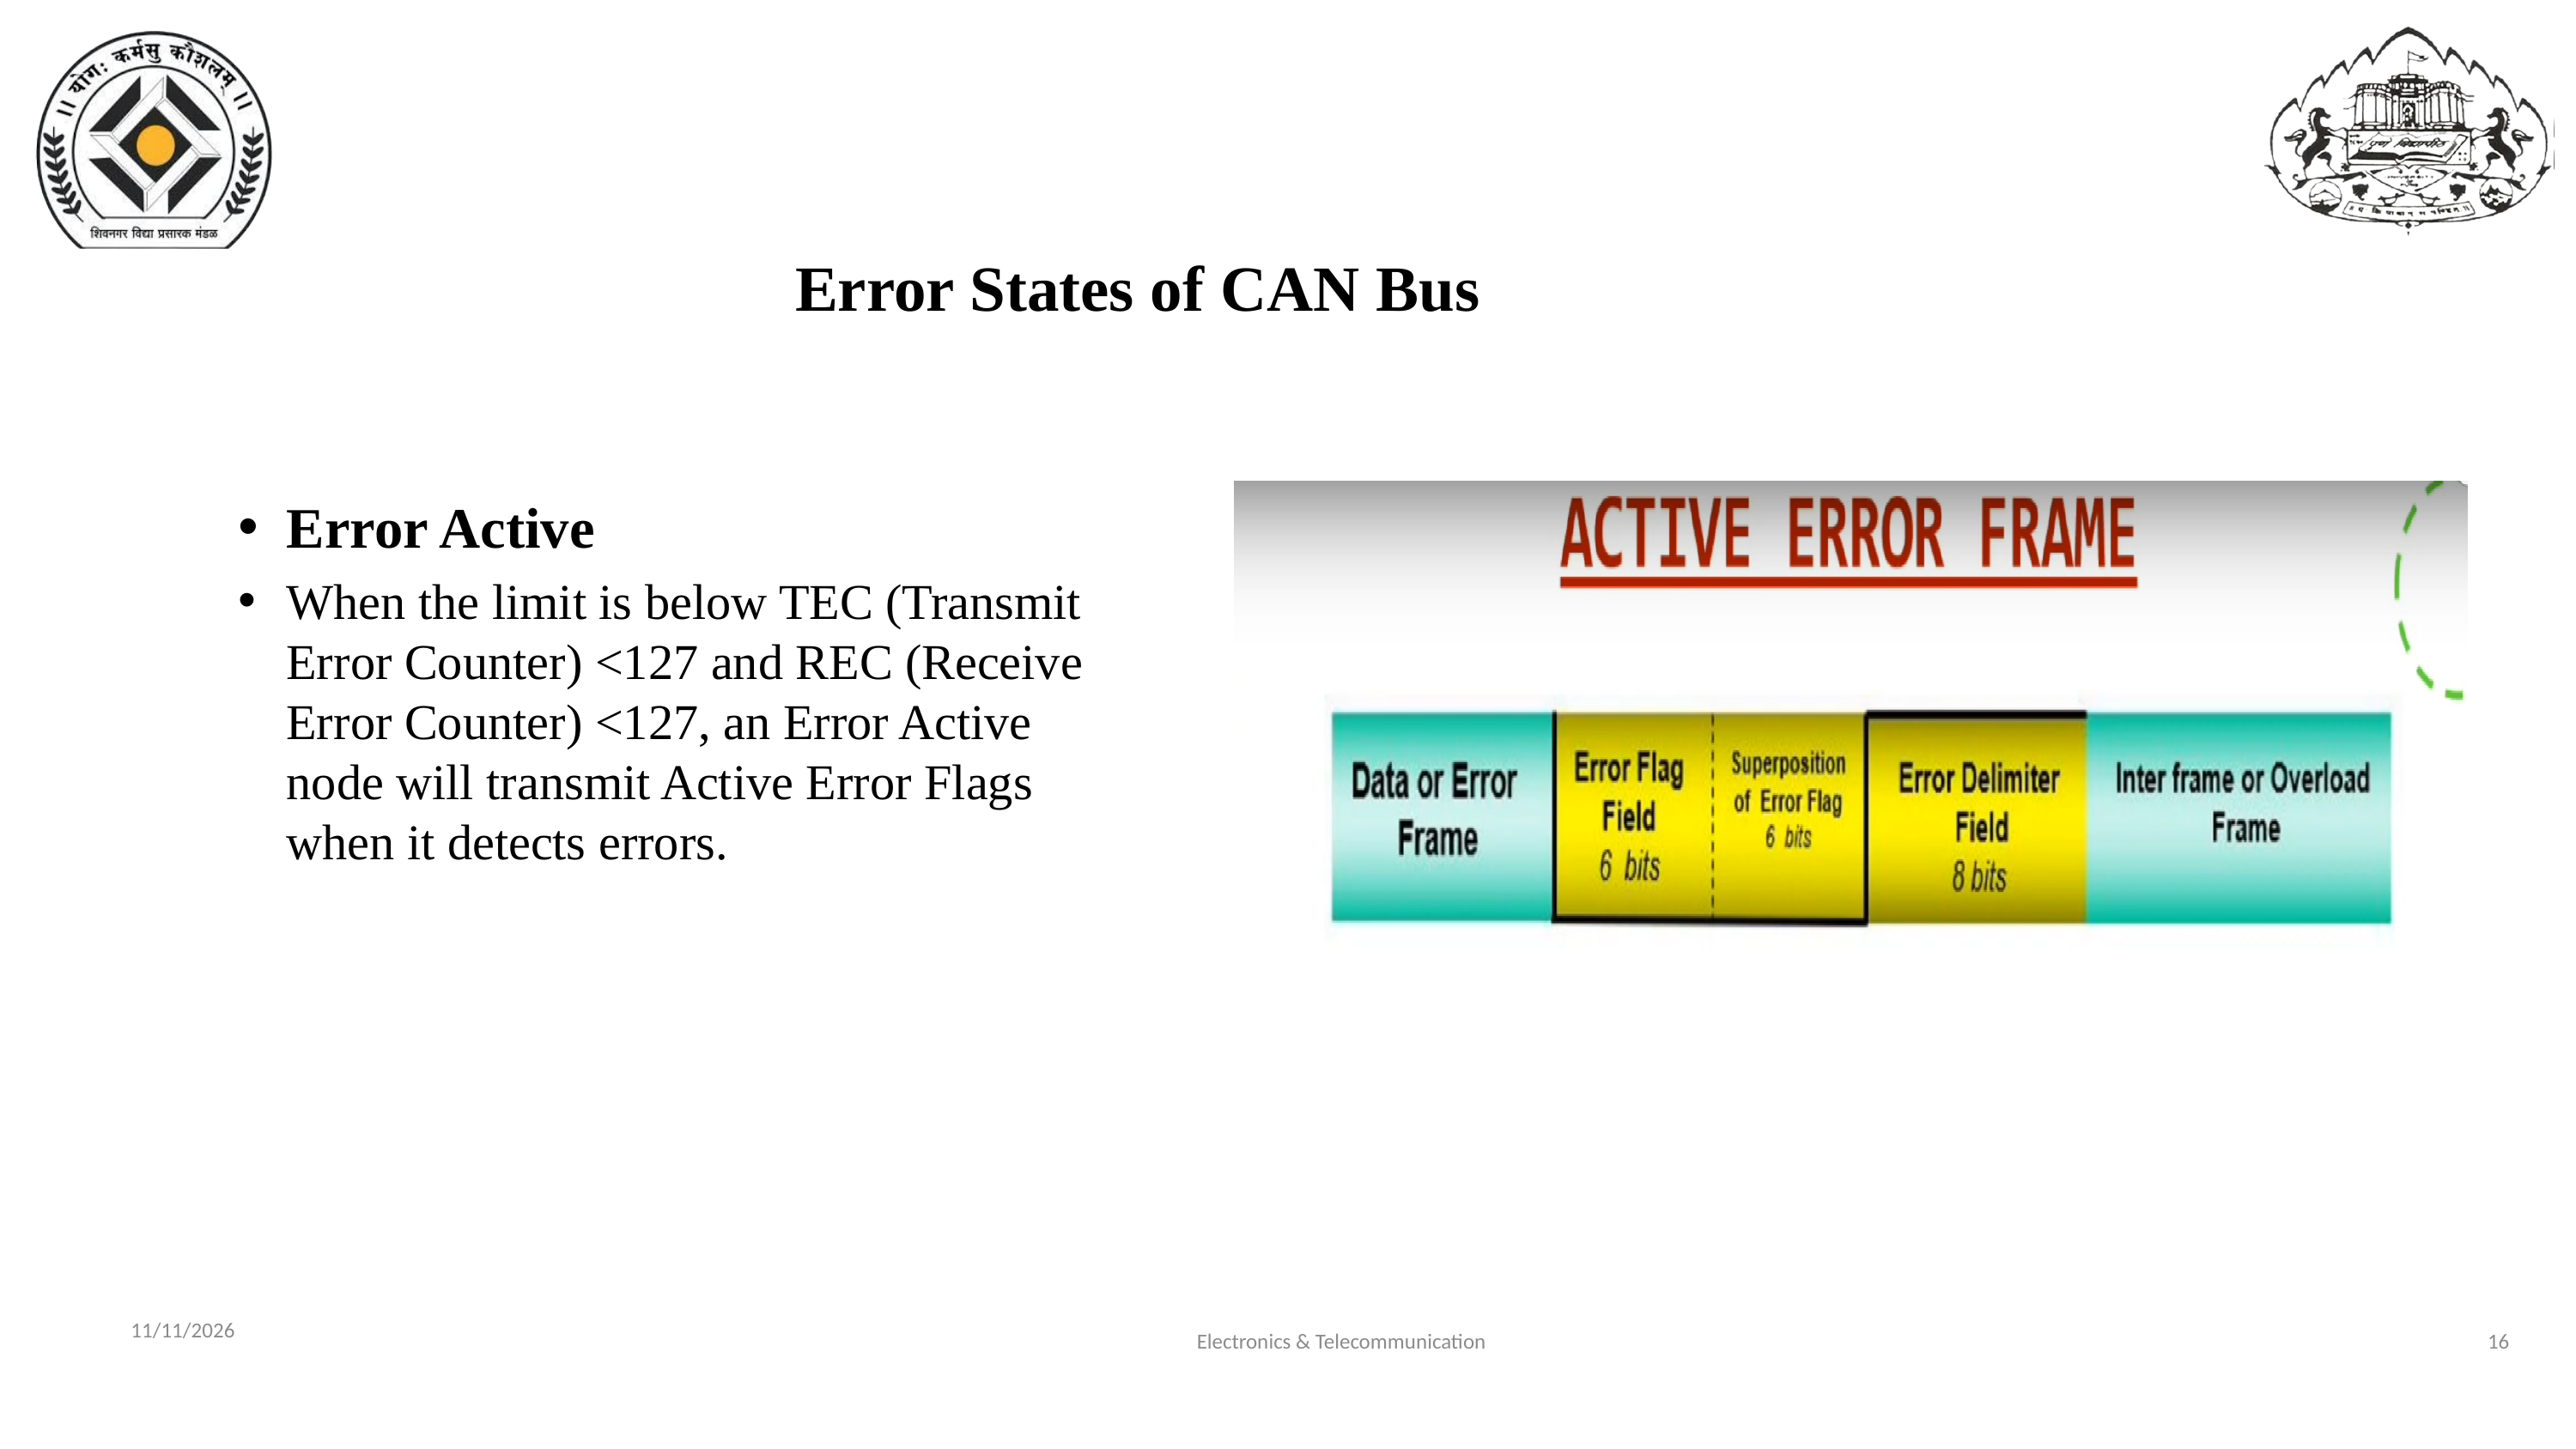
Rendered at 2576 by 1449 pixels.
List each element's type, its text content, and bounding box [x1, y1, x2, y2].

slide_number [118, 1303, 419, 1355]
picture [1234, 481, 2469, 967]
picture [2264, 27, 2555, 236]
text_box Error Active When the limit is below TEC (Transmit Error Counter) <127 and REC (Receive Error Counter) <127, an Error Active node will transmit Active Error Flags when it detects errors. [225, 484, 1105, 1214]
slide_number 16 [2221, 1314, 2523, 1367]
text_box Error States of CAN Bus [123, 239, 2153, 463]
footer Electronics & Telecommunication [1138, 1314, 1546, 1367]
picture [32, 27, 280, 257]
